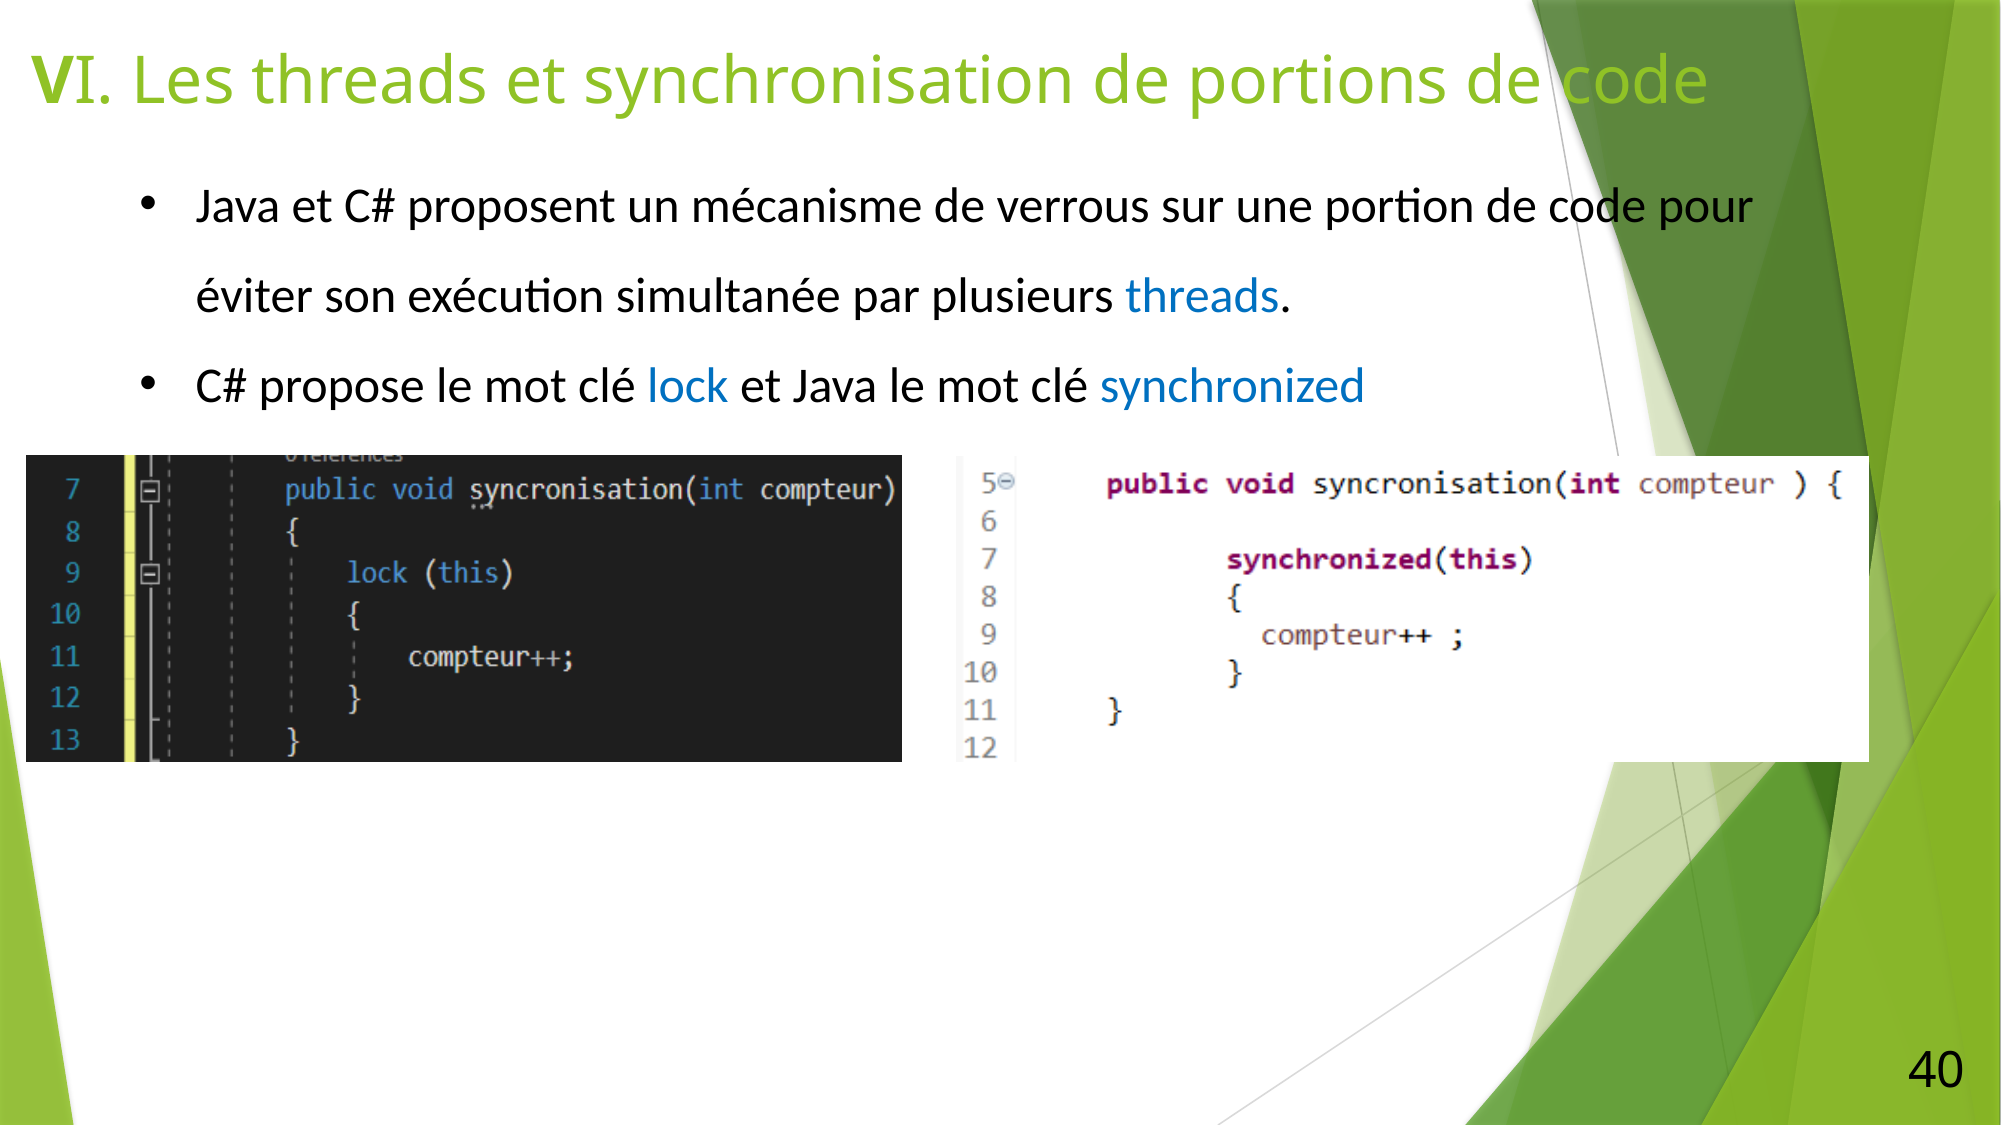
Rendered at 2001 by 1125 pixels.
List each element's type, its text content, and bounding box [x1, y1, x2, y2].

slide_number 40 [1868, 1042, 1981, 1102]
picture [26, 455, 902, 763]
picture [956, 455, 1870, 763]
text_box VI. Les threads et synchronisation de portions de code [16, 29, 1734, 147]
text_box Java et C# proposent un mécanisme de verrous sur une portion de code pour éviter son exécution simultanée par plusieurs threads. C# propose le mot clé lock et Java le mot clé synchronized [124, 135, 1788, 420]
